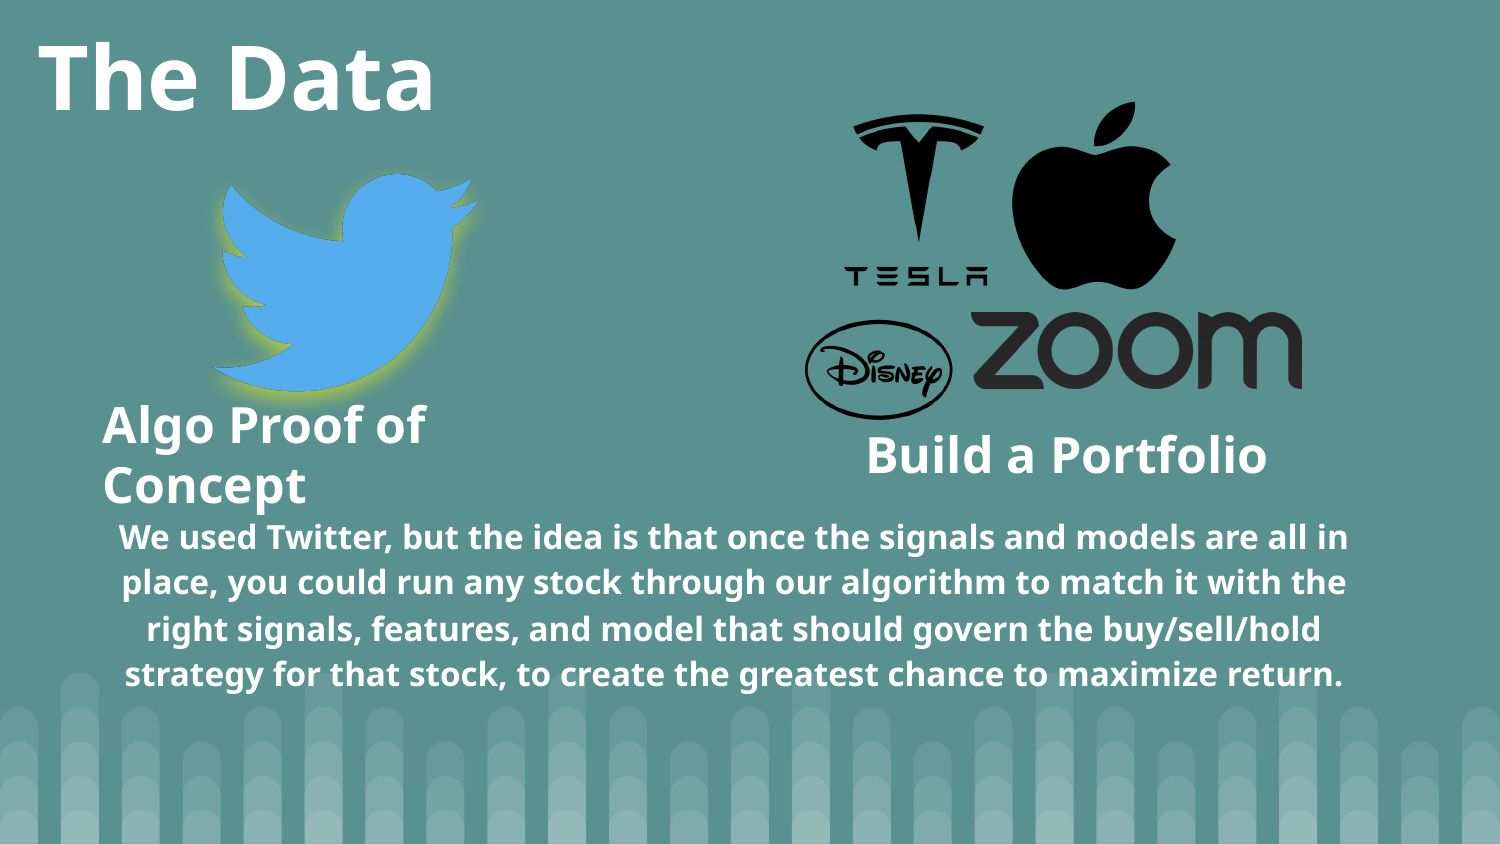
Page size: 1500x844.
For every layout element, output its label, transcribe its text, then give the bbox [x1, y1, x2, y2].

title The Data [22, 22, 597, 127]
list We used Twitter, but the idea is that once the signals and models are all in place, you could run any stock through our algorithm to match it with the right signals, features, and model that should govern the buy/sell/hold strategy for that stock, to create the greatest chance to maximize return. [71, 494, 1399, 678]
picture [145, 87, 542, 483]
picture [759, 96, 1302, 440]
title Build a Portfolio [850, 401, 1411, 506]
title Algo Proof of Concept [87, 401, 648, 506]
